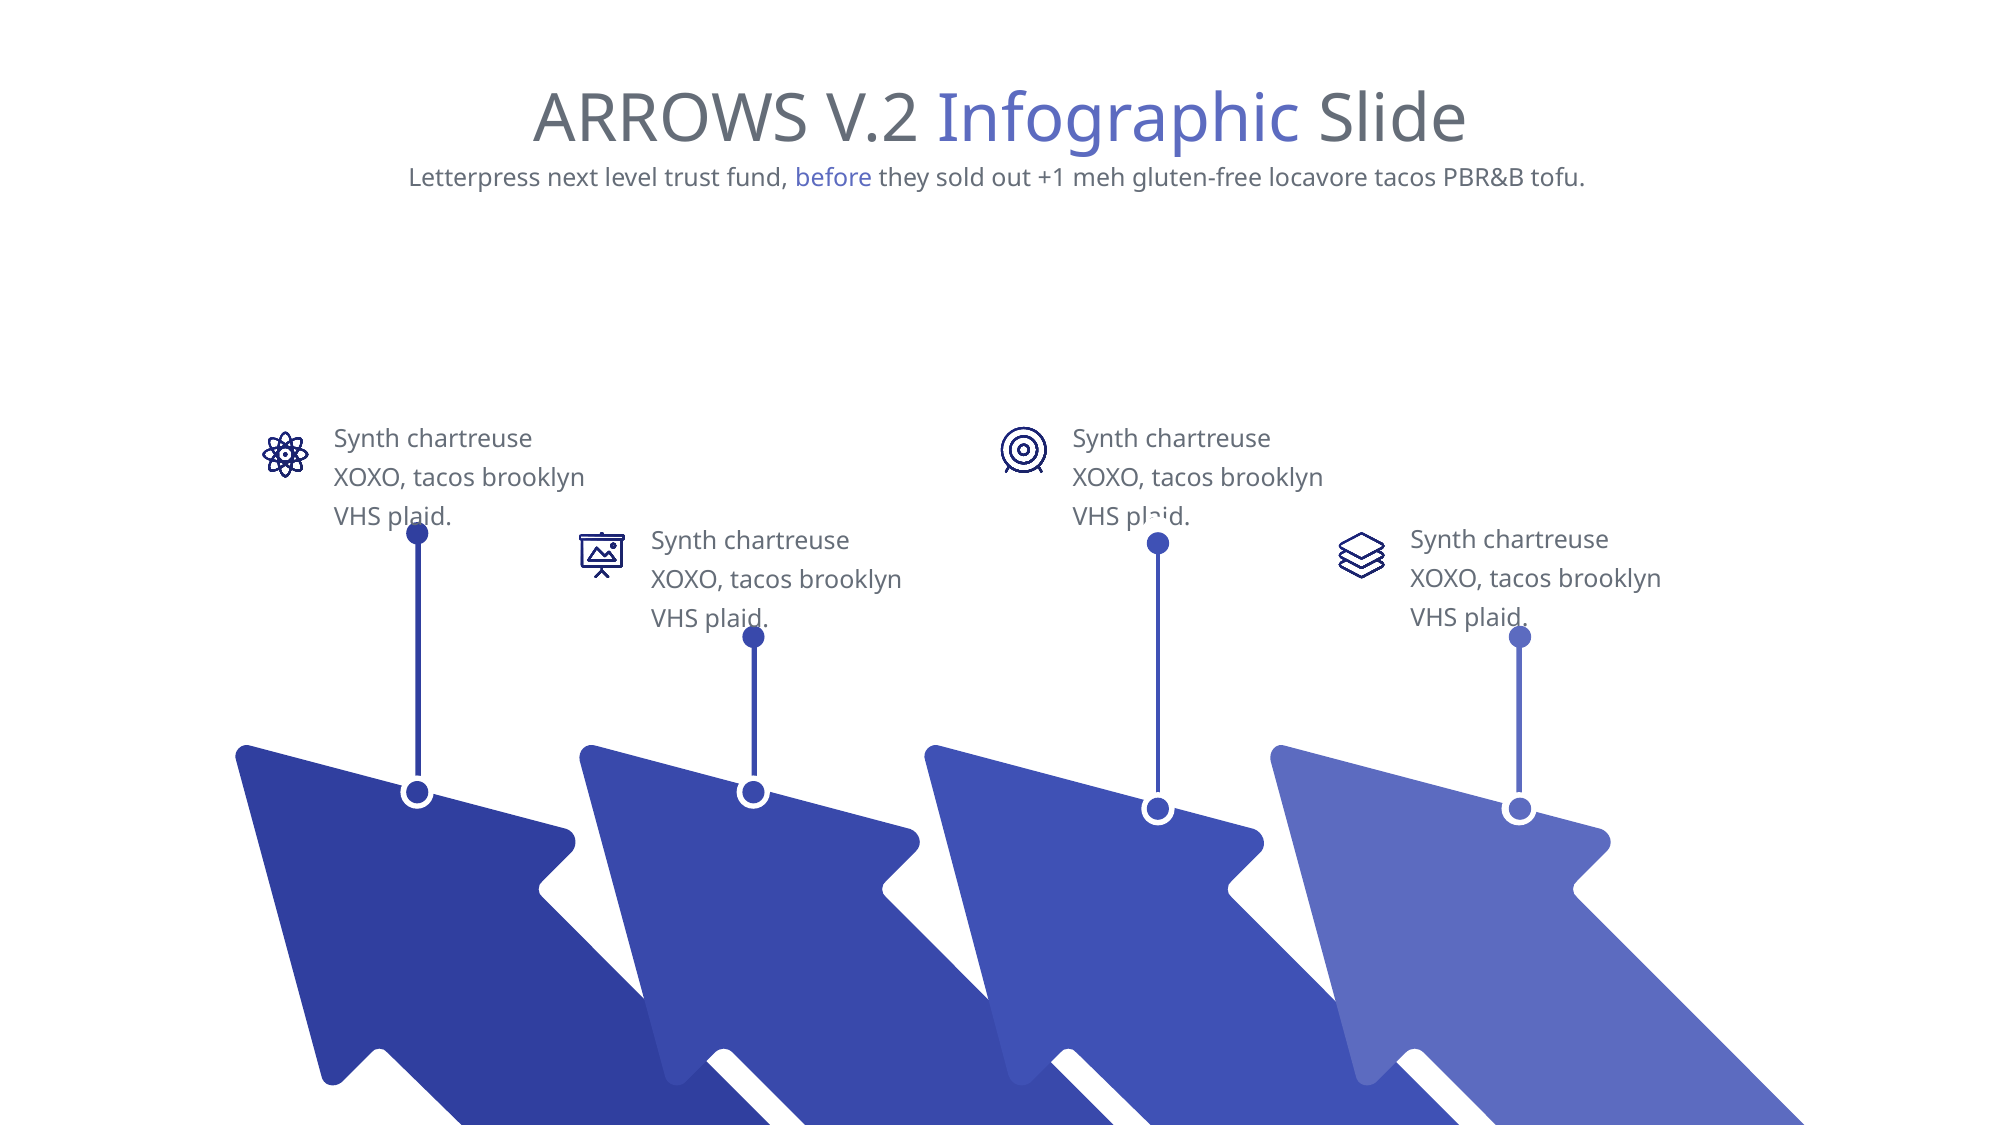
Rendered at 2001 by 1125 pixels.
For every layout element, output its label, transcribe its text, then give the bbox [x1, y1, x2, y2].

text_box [232, 522, 770, 1125]
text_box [921, 516, 1460, 1125]
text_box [577, 625, 921, 1125]
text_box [262, 405, 624, 500]
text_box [1268, 625, 1805, 1125]
text_box ARROWS V.2 Infographic Slide [381, 66, 1621, 162]
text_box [578, 507, 928, 602]
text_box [1338, 507, 1700, 602]
text_box Letterpress next level trust fund, before they sold out +1 meh gluten-free locavore tacos PBR&B tofu. [393, 154, 1609, 199]
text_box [1000, 405, 1362, 500]
